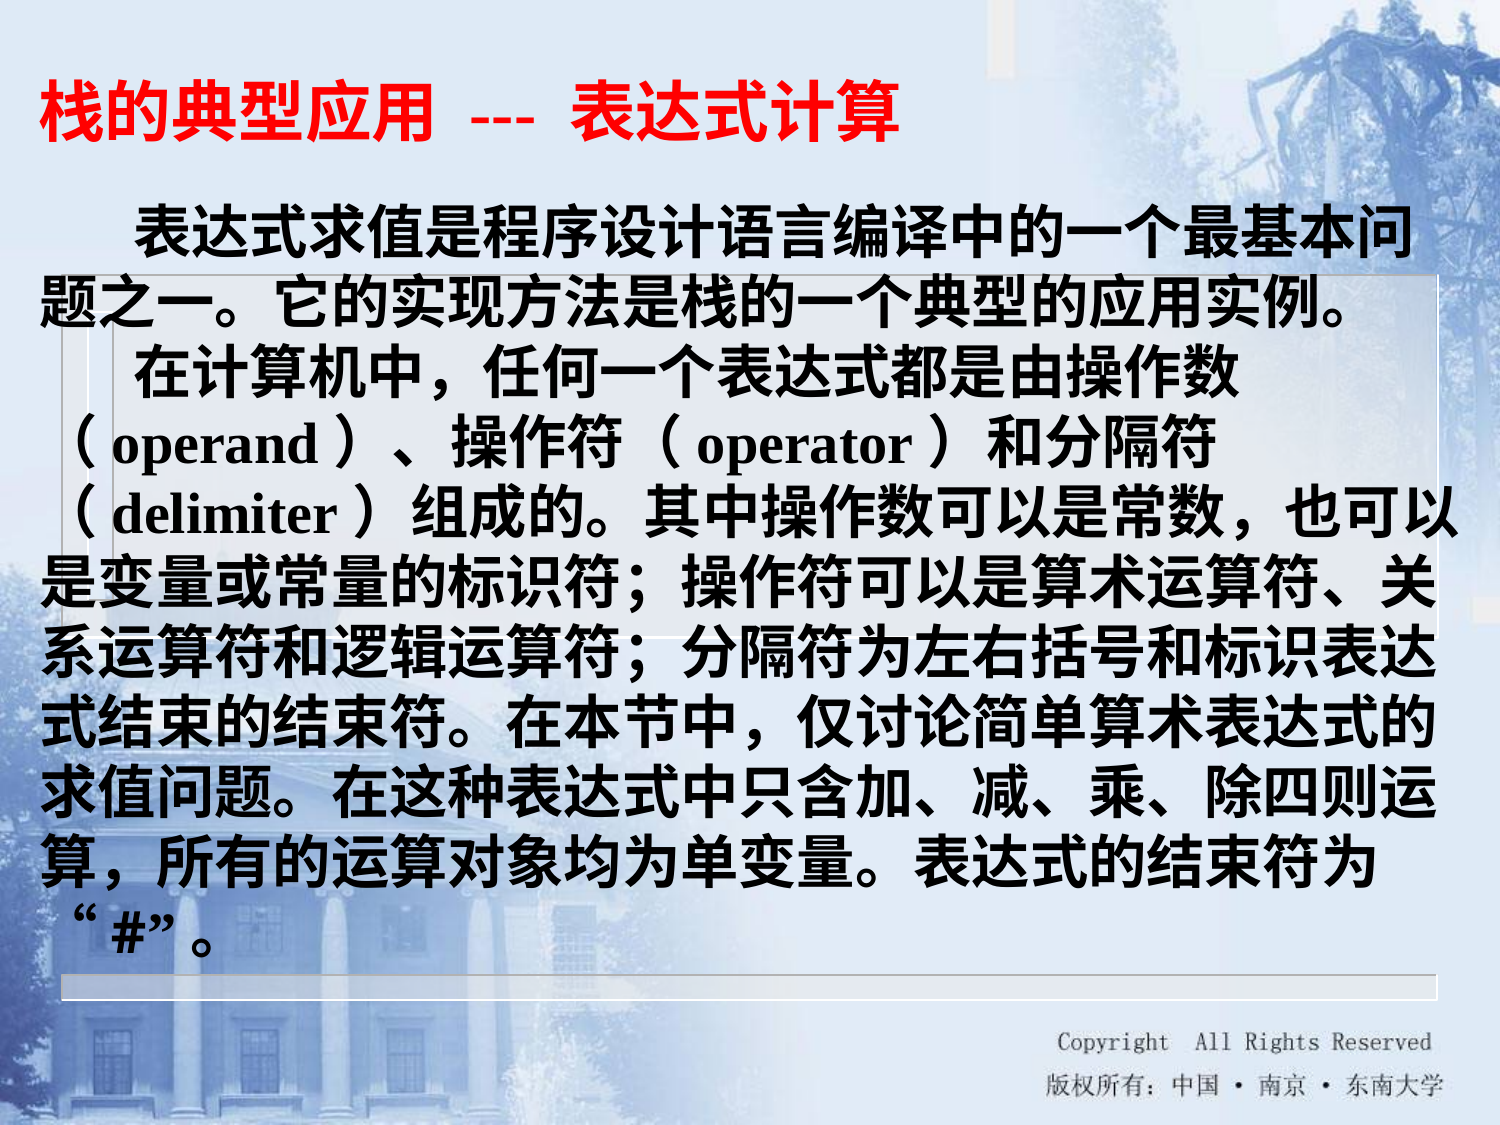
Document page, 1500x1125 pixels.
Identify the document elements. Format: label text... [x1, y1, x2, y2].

picture [0, 0, 1500, 1125]
text_box 栈的典型应用 --- 表达式计算 [23, 62, 918, 158]
text_box 表达式求值是程序设计语言编译中的一个最基本问题之一。它的实现方法是栈的一个典型的应用实例。 在计算机中，任何一个表达式都是由操作数（operand）、操作符（operator）和分隔符（delimiter）组成的。其中操作数可以是常数，也可以是变量或常量的标识符；操作符可以是算术运算符、关系运算符和逻辑运算符；分隔符为左右括号和标识表达式结束的结束符。在本节中，仅讨论简单算术表达式的求值问题。在这种表达式中只含加、减、乘、除四则运算，所有的运算对象均为单变量。表达式的结束符为“#”。 [24, 187, 1475, 972]
